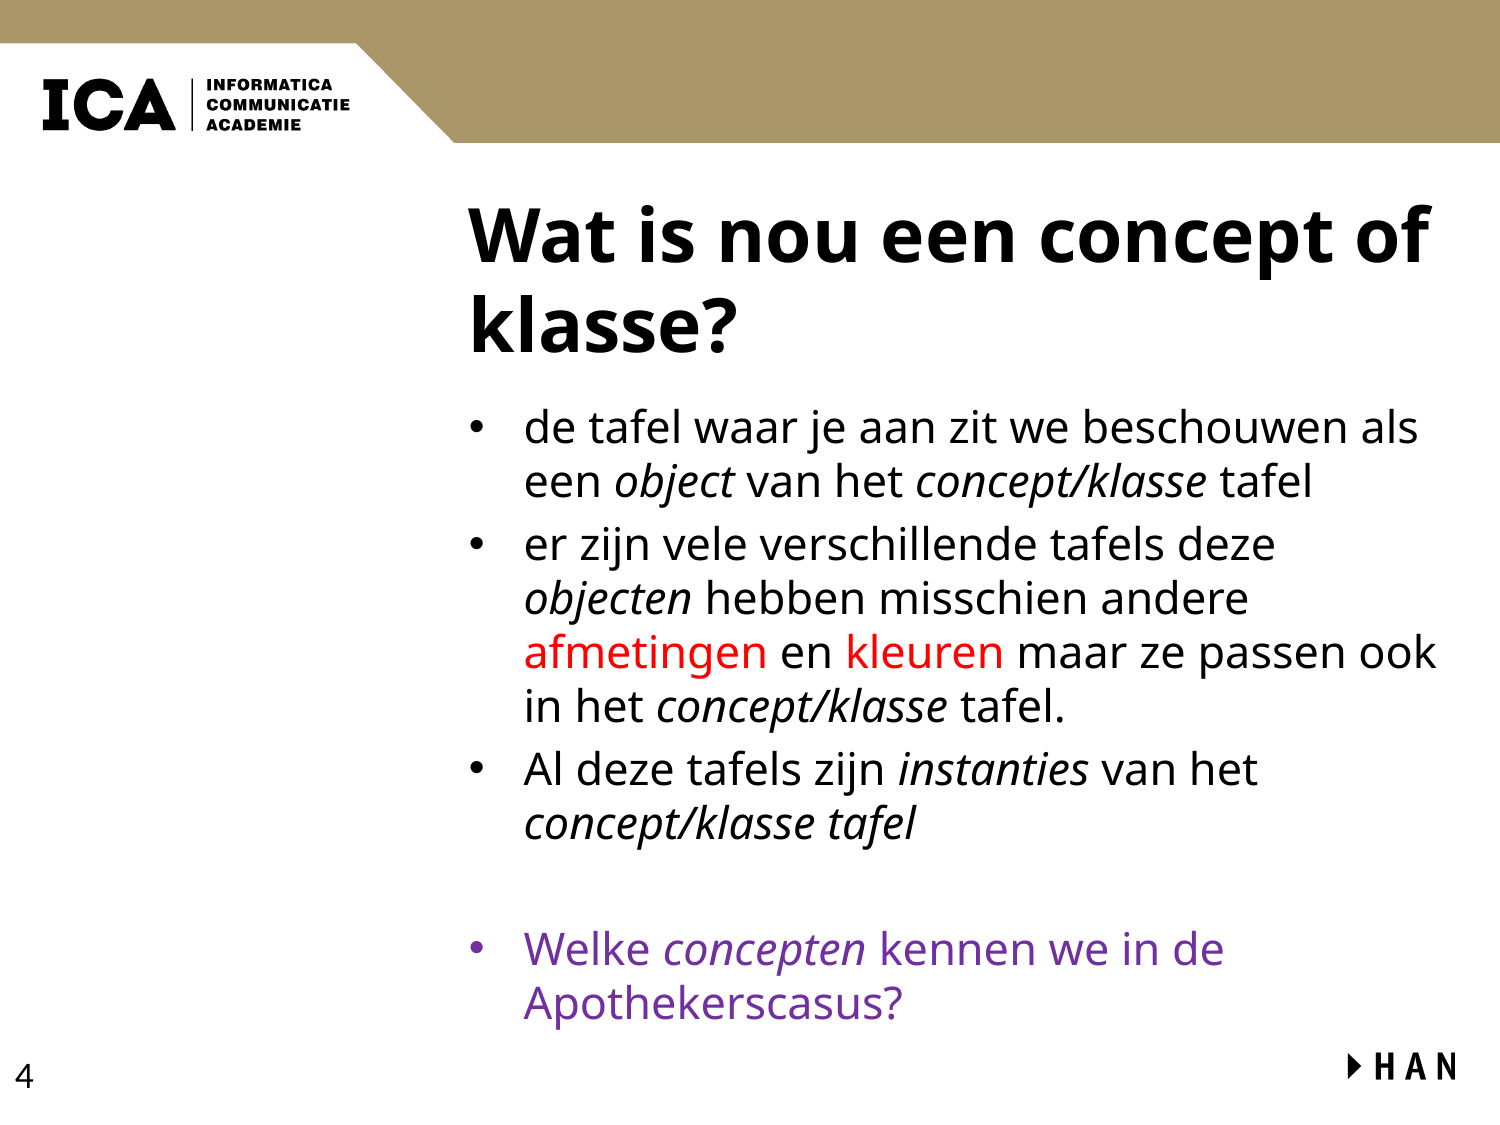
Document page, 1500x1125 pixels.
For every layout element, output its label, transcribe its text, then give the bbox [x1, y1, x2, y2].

title Wat is nou een concept of klasse? [453, 179, 1455, 287]
list de tafel waar je aan zit we beschouwen als een object van het concept/klasse tafel er zijn vele verschillende tafels deze objecten hebben misschien andere afmetingen en kleuren maar ze passen ook in het concept/klasse tafel. Al deze tafels zijn instanties van het concept/klasse tafel Welke concepten kennen we in de Apothekerscasus? [453, 391, 1455, 1040]
slide_number 4 [0, 1043, 76, 1099]
